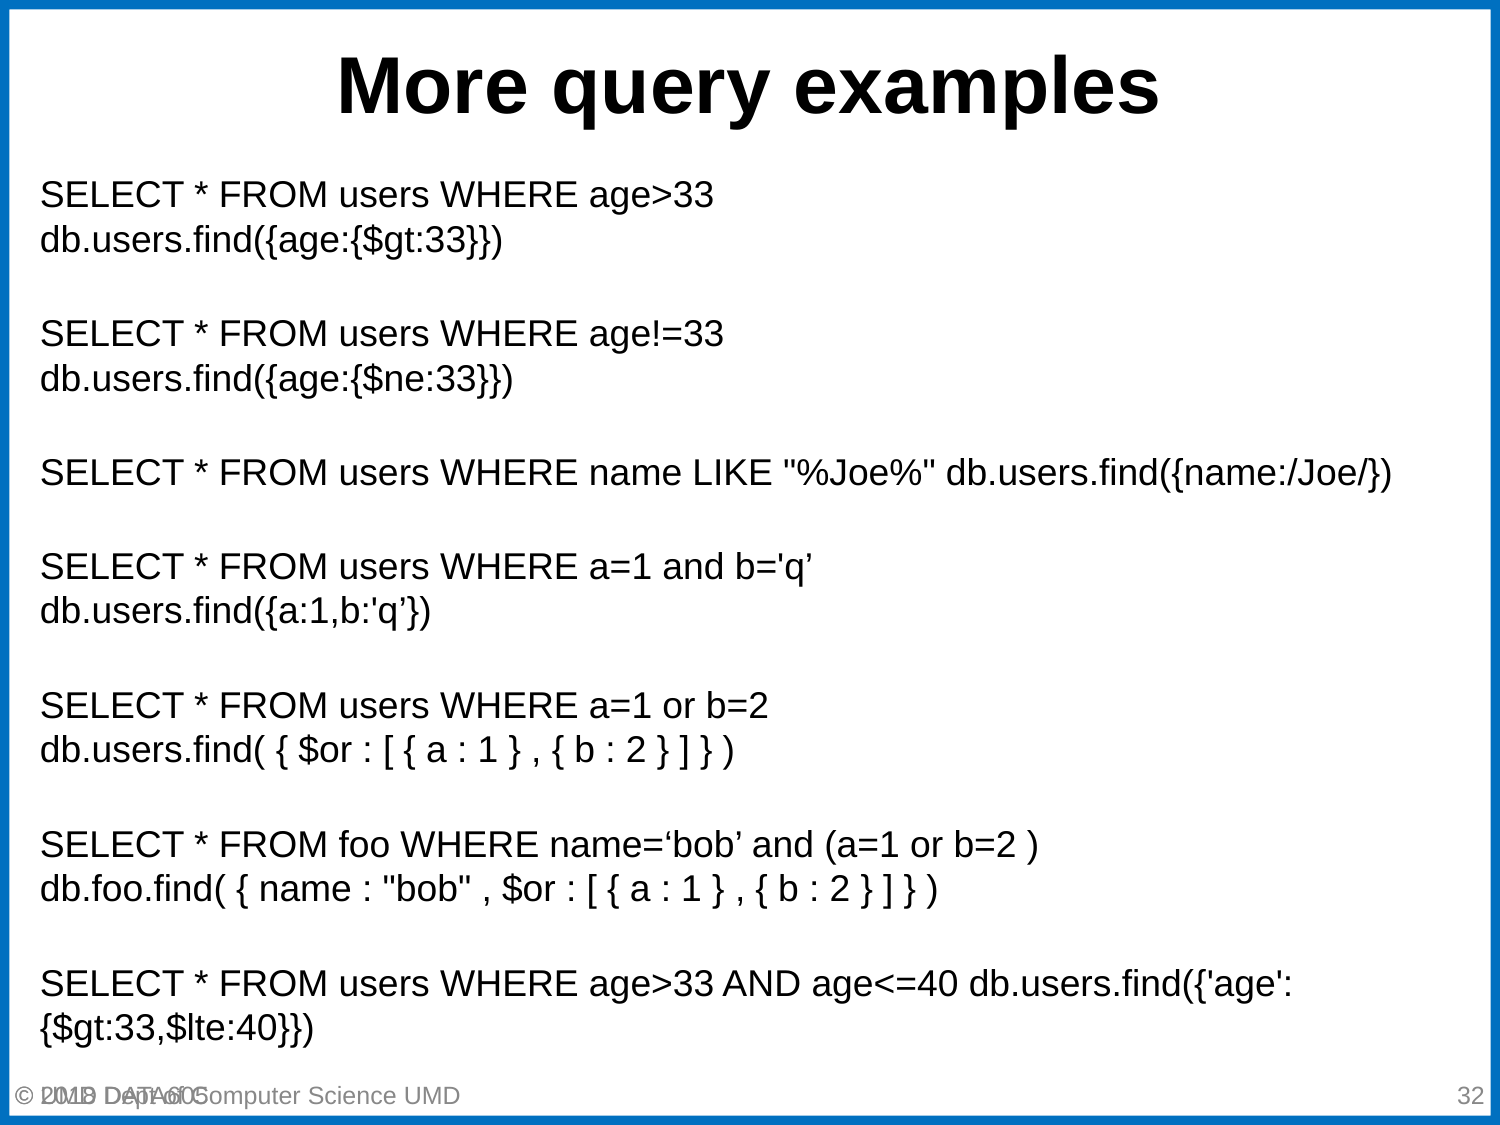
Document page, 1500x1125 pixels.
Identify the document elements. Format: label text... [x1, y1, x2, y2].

slide_number ‹#› [1149, 1065, 1500, 1125]
list SELECT * FROM users WHERE age>33 db.users.find({age:{$gt:33}}) SELECT * FROM users WHERE age!=33 db.users.find({age:{$ne:33}}) SELECT * FROM users WHERE name LIKE "%Joe%" db.users.find({name:/Joe/}) SELECT * FROM users WHERE a=1 and b='q’ db.users.find({a:1,b:'q’}) SELECT * FROM users WHERE a=1 or b=2 db.users.find( { $or : [ { a : 1 } , { b : 2 } ] } ) SELECT * FROM foo WHERE name=‘bob’ and (a=1 or b=2 ) db.foo.find( { name : "bob" , $or : [ { a : 1 } , { b : 2 } ] } ) SELECT * FROM users WHERE age>33 AND age<=40 db.users.find({'age':{$gt:33,$lte:40}}) [24, 162, 1475, 1066]
title More query examples [24, 24, 1475, 138]
footer © 2018 Dept of Computer Science UMD [0, 1065, 550, 1125]
